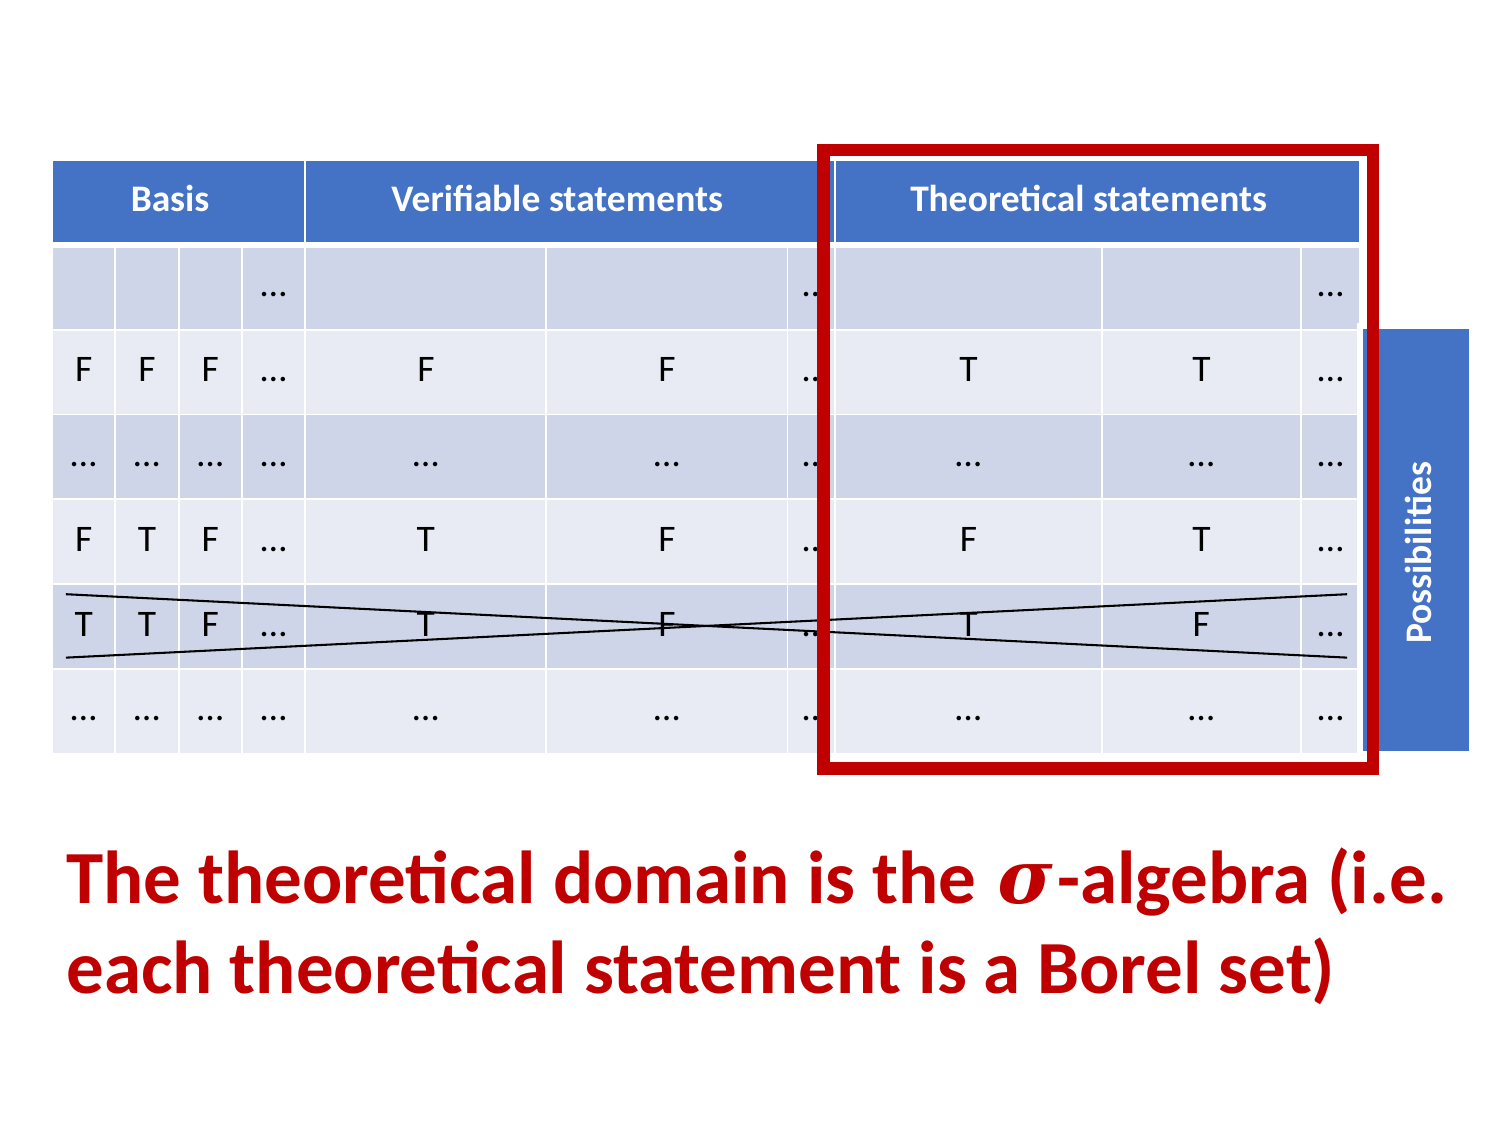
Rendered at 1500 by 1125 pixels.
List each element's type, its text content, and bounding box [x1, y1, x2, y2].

text_box [823, 149, 1374, 770]
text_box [65, 594, 1348, 658]
text_box The theoretical domain is the 𝝈-algebra (i.e. each theoretical statement is a Borel set) [51, 821, 1482, 1016]
